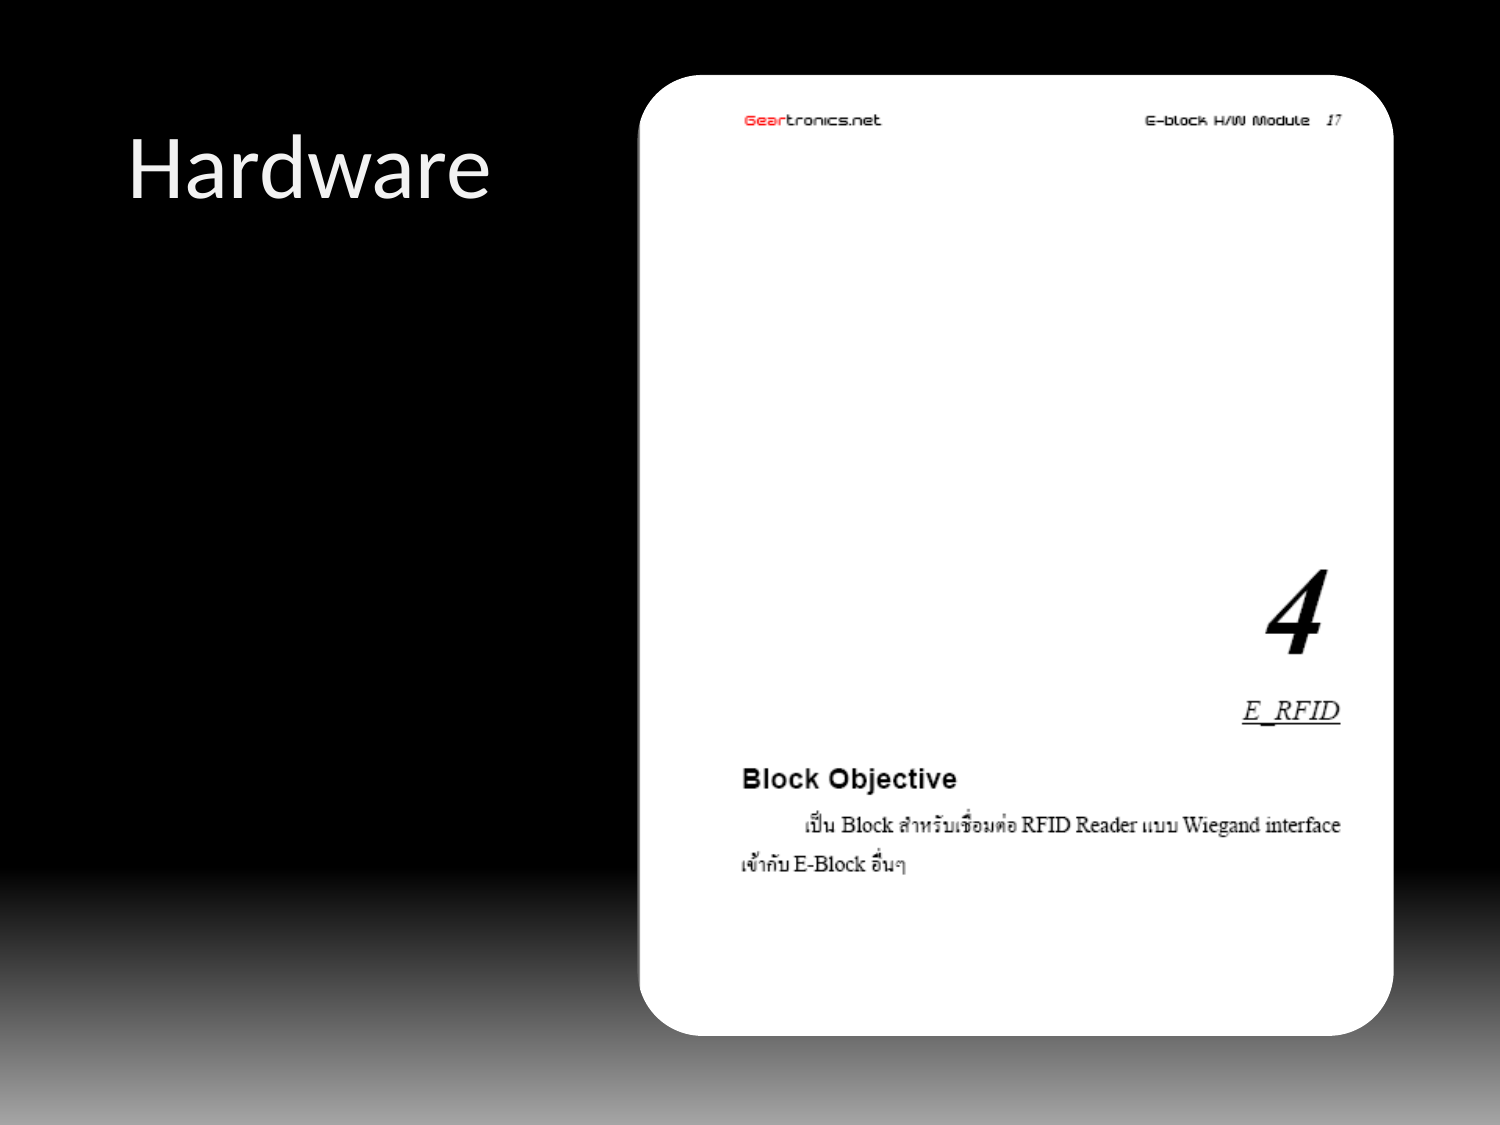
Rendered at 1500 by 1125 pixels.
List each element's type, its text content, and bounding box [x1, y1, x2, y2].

text_box Hardware [112, 99, 538, 225]
picture [637, 74, 1394, 1037]
